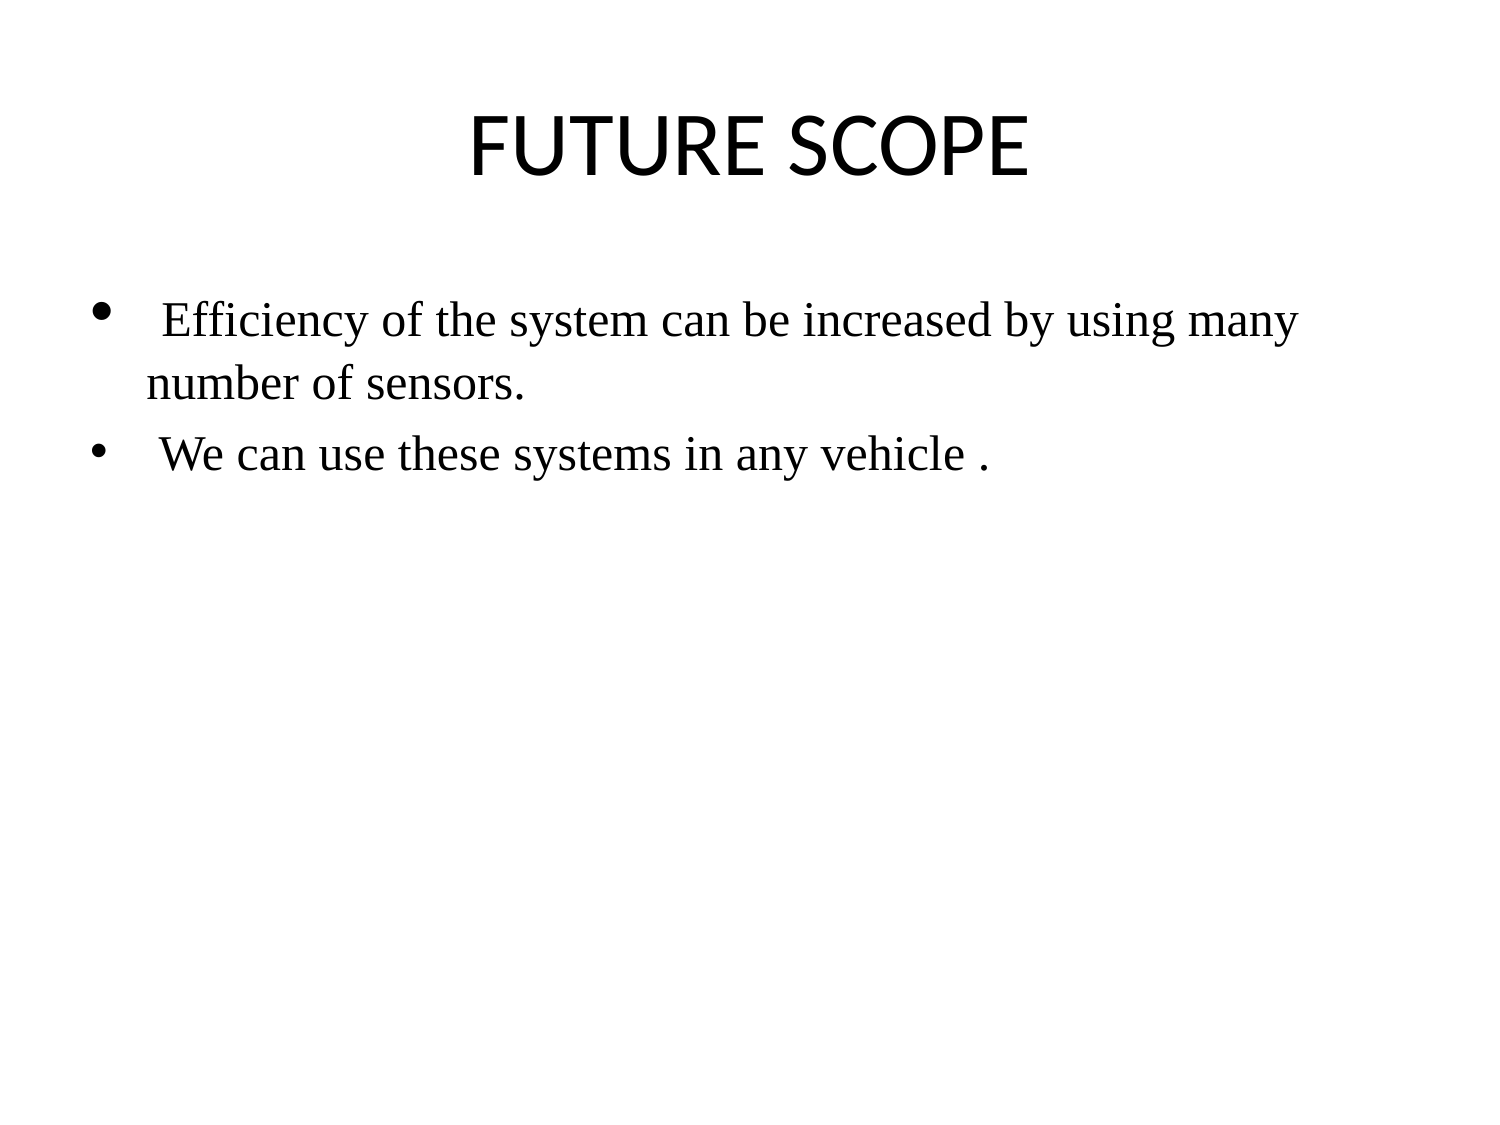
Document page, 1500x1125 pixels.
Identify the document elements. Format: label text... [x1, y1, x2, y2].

list Efficiency of the system can be increased by using many number of sensors. We can use these systems in any vehicle . [75, 262, 1425, 1005]
title FUTURE SCOPE [75, 45, 1425, 233]
